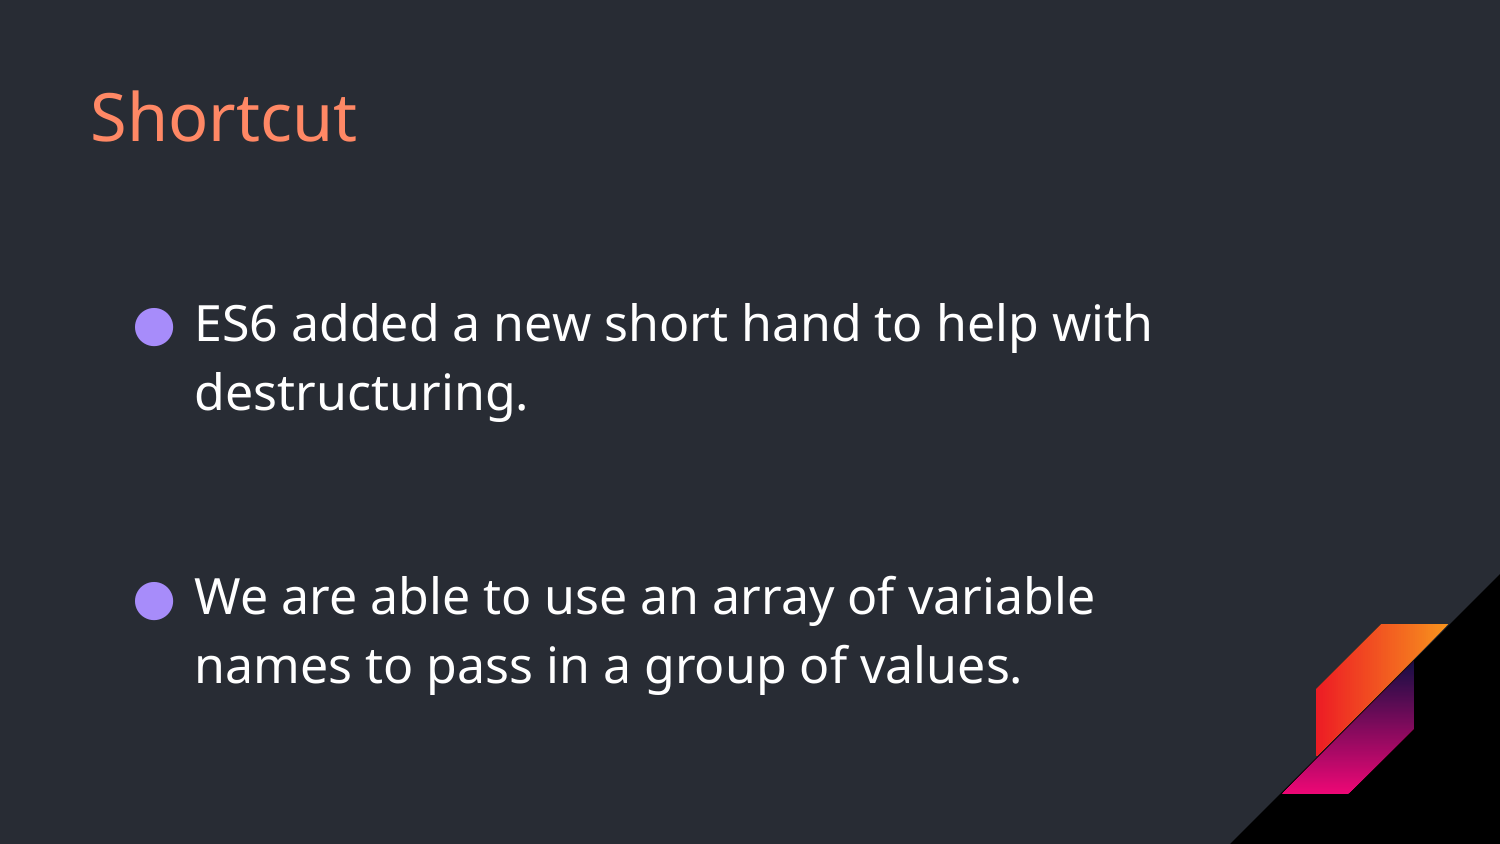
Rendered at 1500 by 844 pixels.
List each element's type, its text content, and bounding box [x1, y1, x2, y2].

list ES6 added a new short hand to help with destructuring. We are able to use an array of variable names to pass in a group of values. [104, 198, 1269, 778]
title Shortcut [75, 59, 1231, 154]
